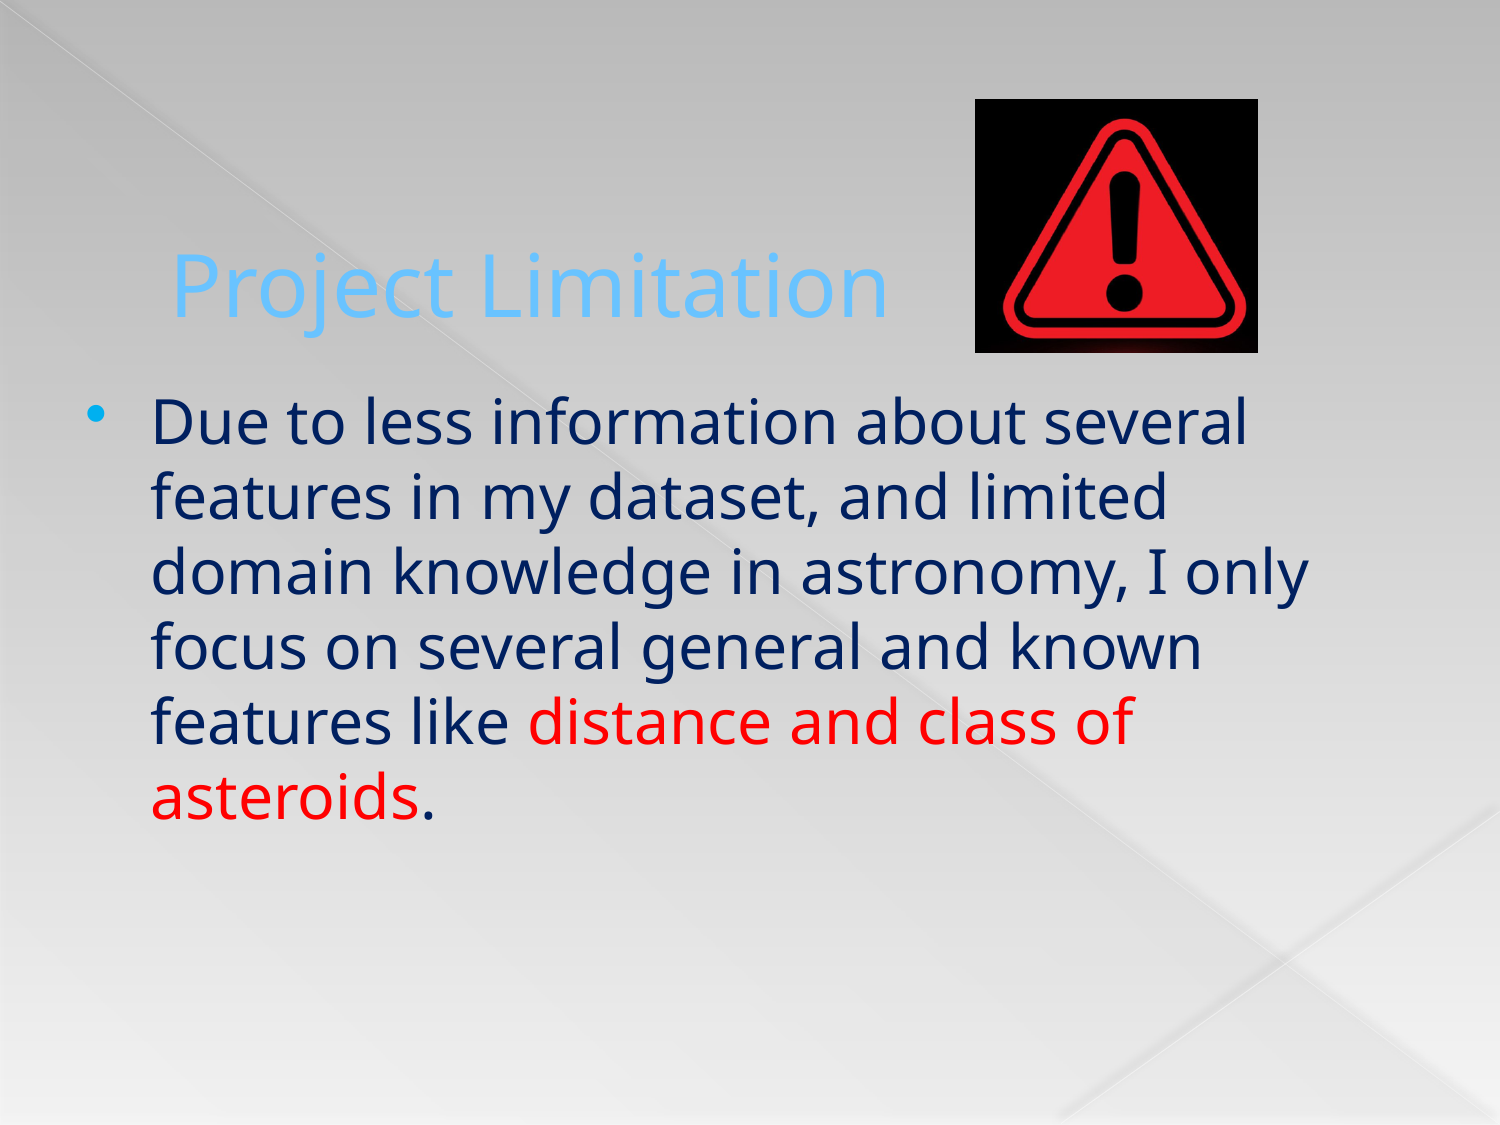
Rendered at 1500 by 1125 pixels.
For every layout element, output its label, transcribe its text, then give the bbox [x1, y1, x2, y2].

picture [974, 99, 1258, 353]
title Project Limitation [75, 167, 1425, 397]
list Due to less information about several features in my dataset, and limited domain knowledge in astronomy, I only focus on several general and known features like distance and class of asteroids. [62, 375, 1413, 988]
